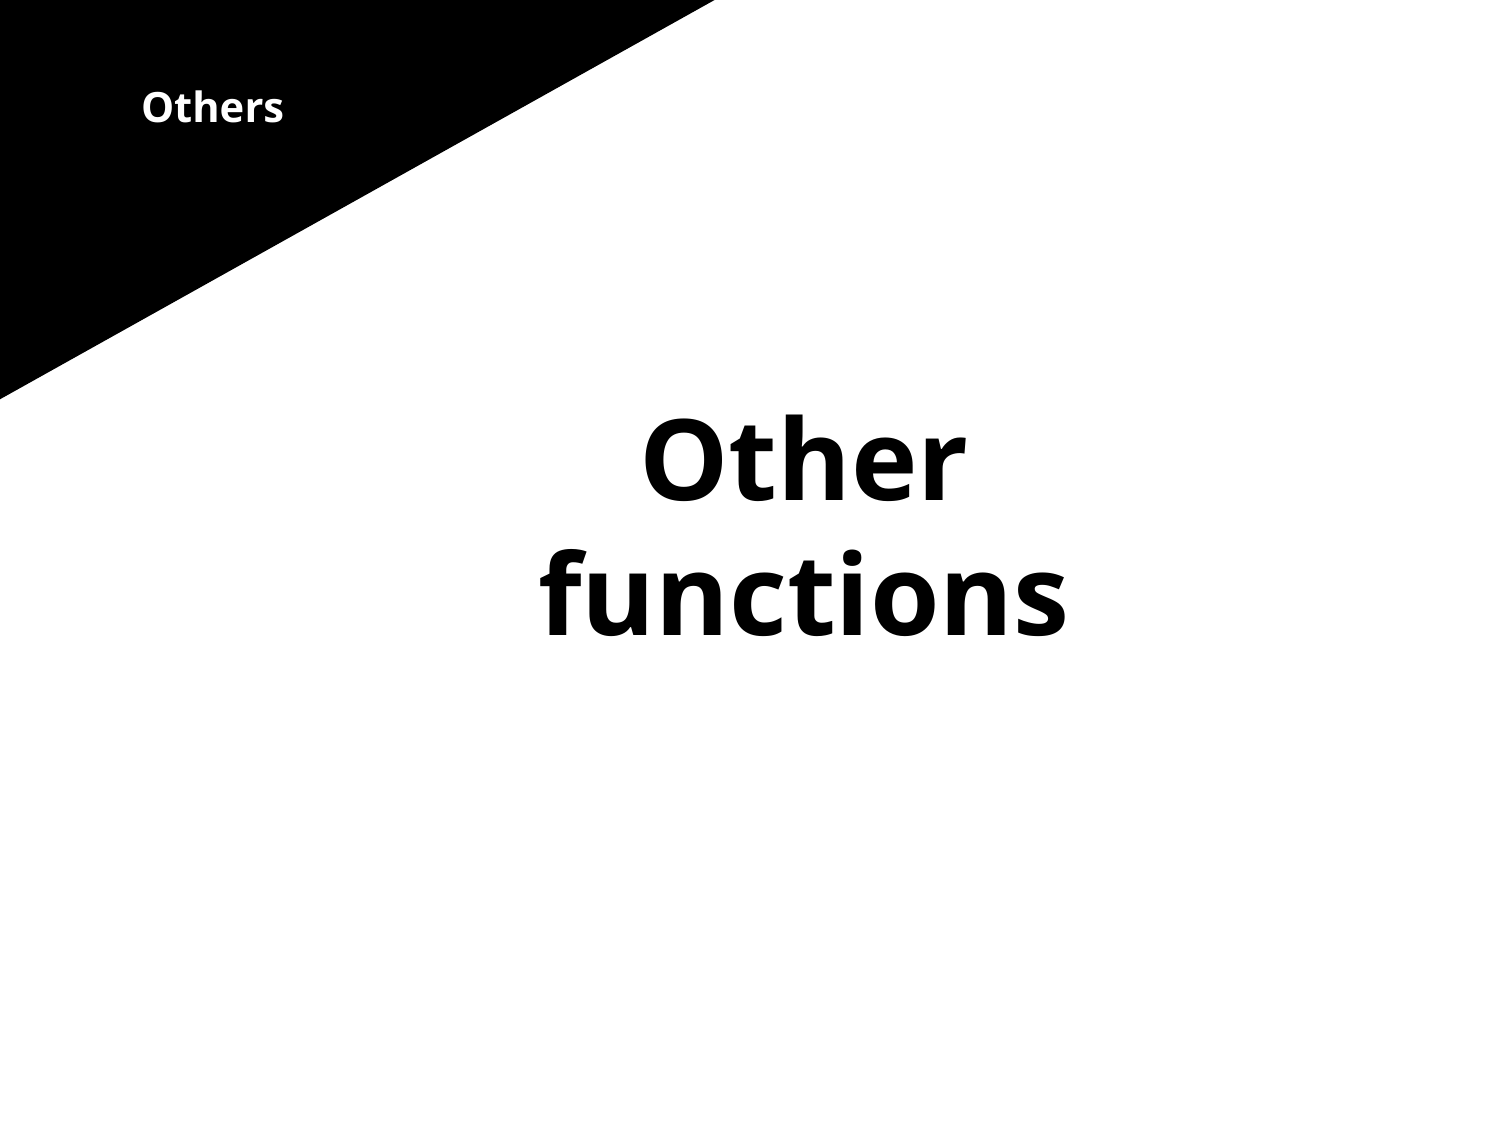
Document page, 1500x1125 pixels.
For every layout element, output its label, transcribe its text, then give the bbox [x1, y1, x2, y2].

text_box Other functions [407, 380, 1202, 666]
text_box [0, 0, 718, 402]
text_box Others [0, 73, 426, 138]
